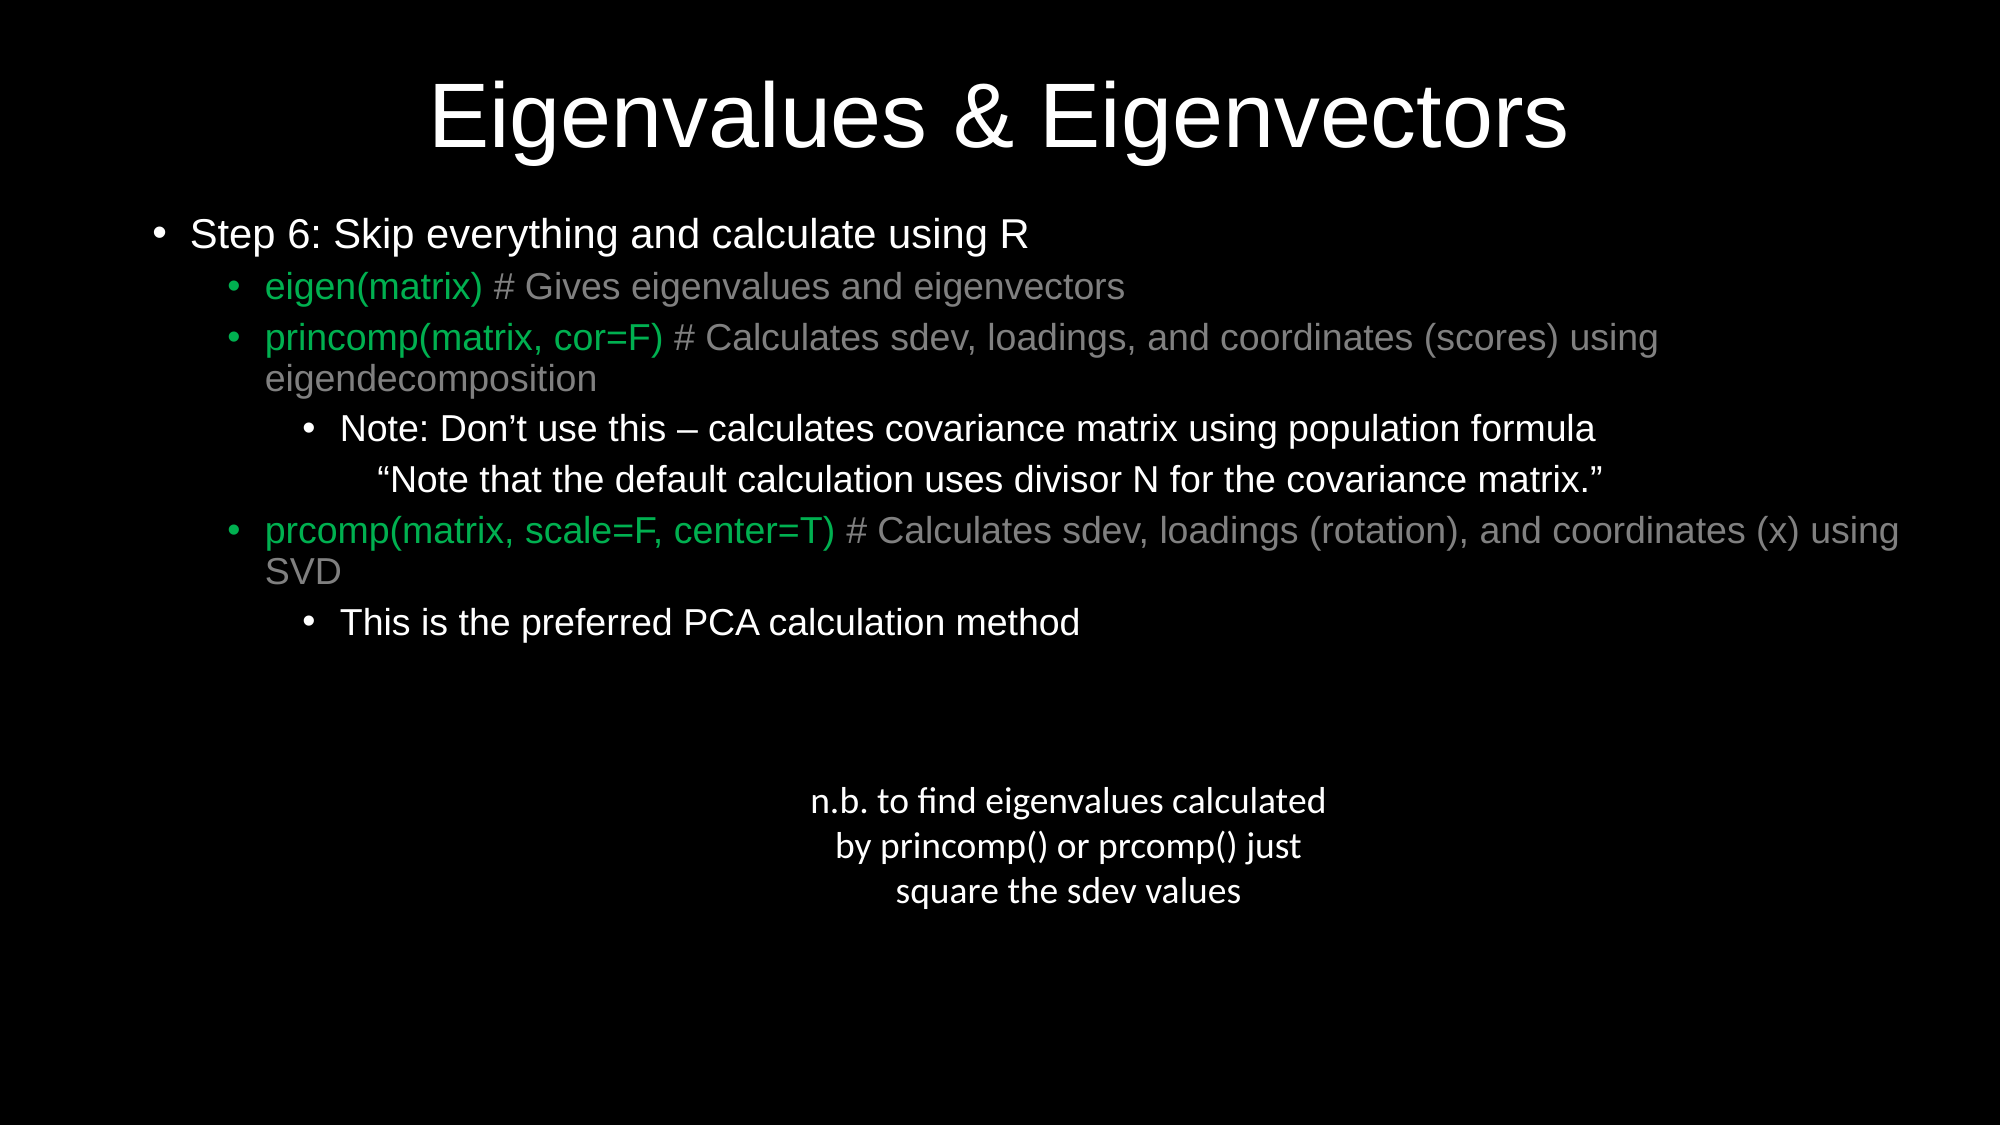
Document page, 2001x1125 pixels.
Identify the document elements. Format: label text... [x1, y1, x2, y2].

text_box n.b. to find eigenvalues calculated by princomp() or prcomp() just square the sdev values [788, 768, 1349, 919]
list Step 6: Skip everything and calculate using R eigen(matrix) # Gives eigenvalues and eigenvectors princomp(matrix, cor=F) # Calculates sdev, loadings, and coordinates (scores) using eigendecomposition Note: Don’t use this – calculates covariance matrix using population formula “Note that the default calculation uses divisor N for the covariance matrix.” prcomp(matrix, scale=F, center=T) # Calculates sdev, loadings (rotation), and coordinates (x) using SVD This is the preferred PCA calculation method [137, 204, 2000, 1049]
title Eigenvalues & Eigenvectors [137, 59, 1863, 176]
